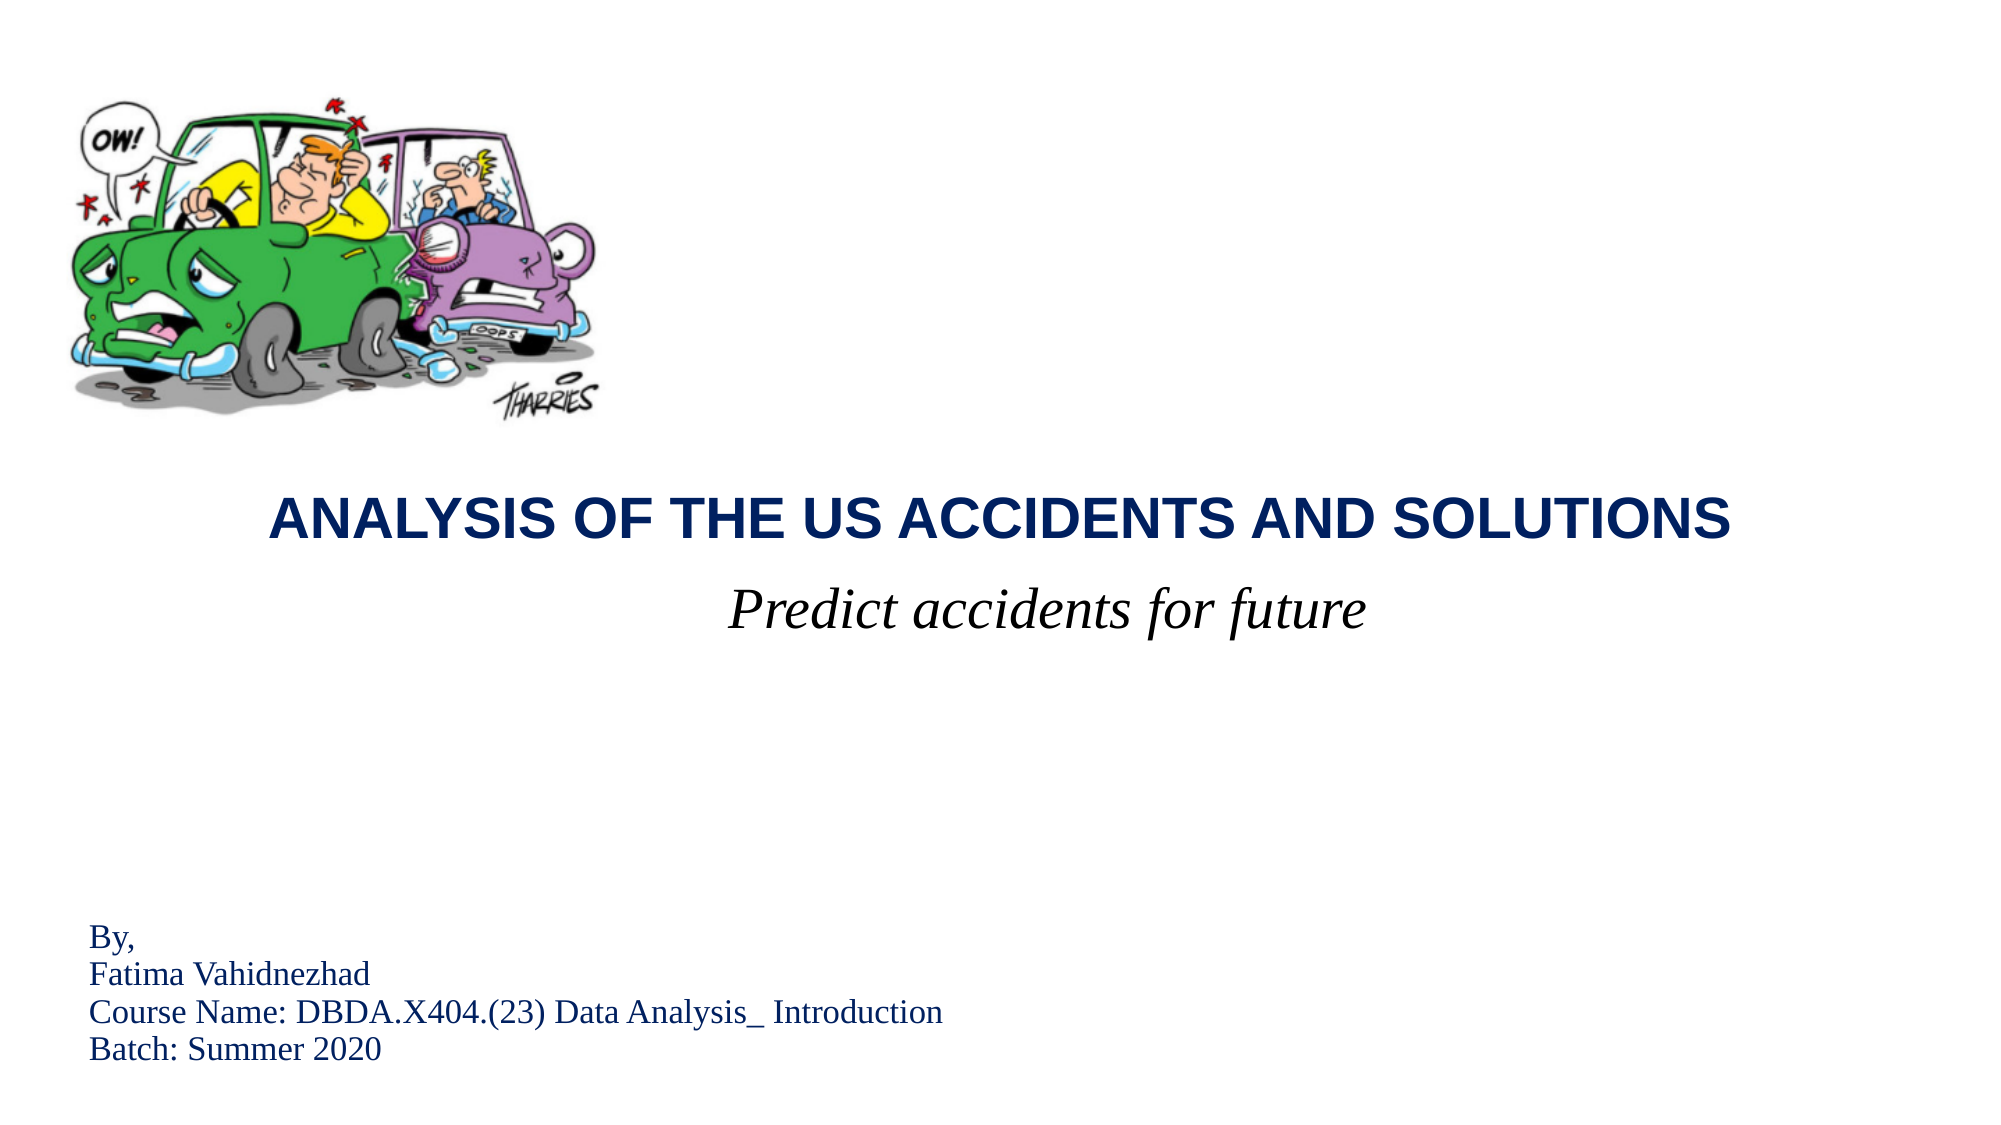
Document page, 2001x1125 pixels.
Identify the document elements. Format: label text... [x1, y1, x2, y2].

subtitle ANALYSIS OF THE US ACCIDENTS AND SOLUTIONS [249, 480, 1750, 753]
title By, Fatima Vahidnezhad Course Name: DBDA.X404.(23) Data Analysis_ Introduction Batch: Summer 2020 [73, 910, 1574, 1117]
text_box Predict accidents for future [713, 562, 1383, 708]
picture [18, 39, 721, 446]
